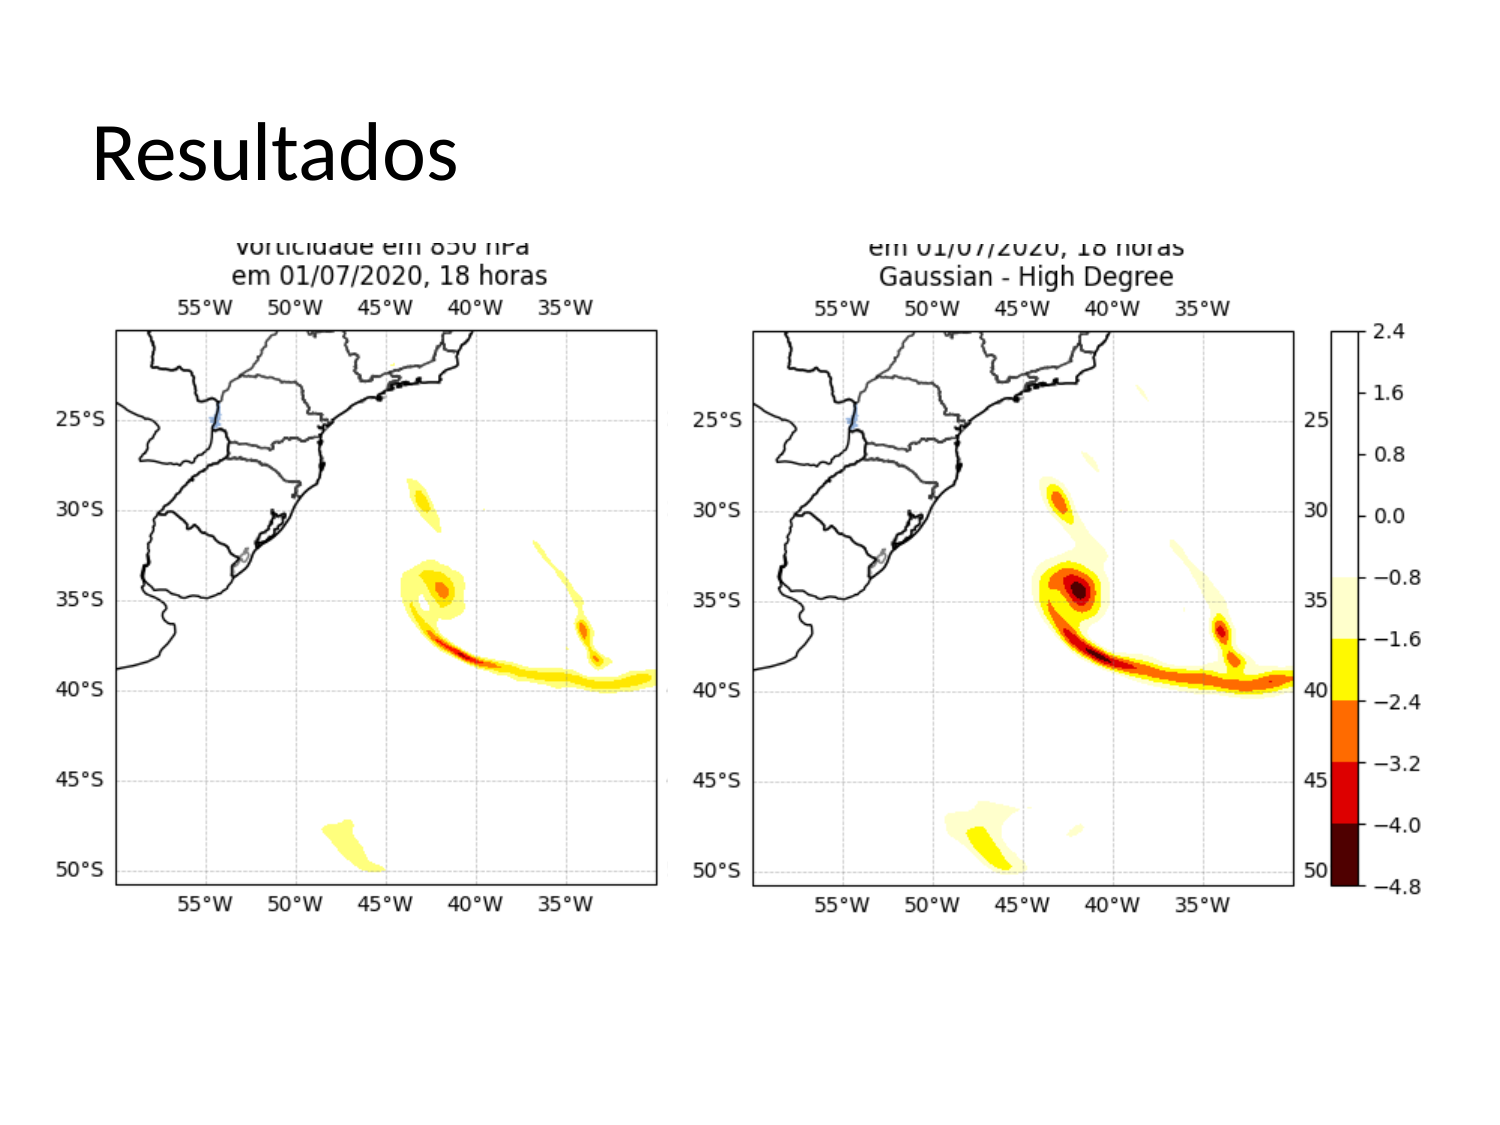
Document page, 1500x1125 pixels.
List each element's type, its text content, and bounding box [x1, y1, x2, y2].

text_box Resultados [76, 90, 1223, 205]
picture [41, 243, 1448, 965]
